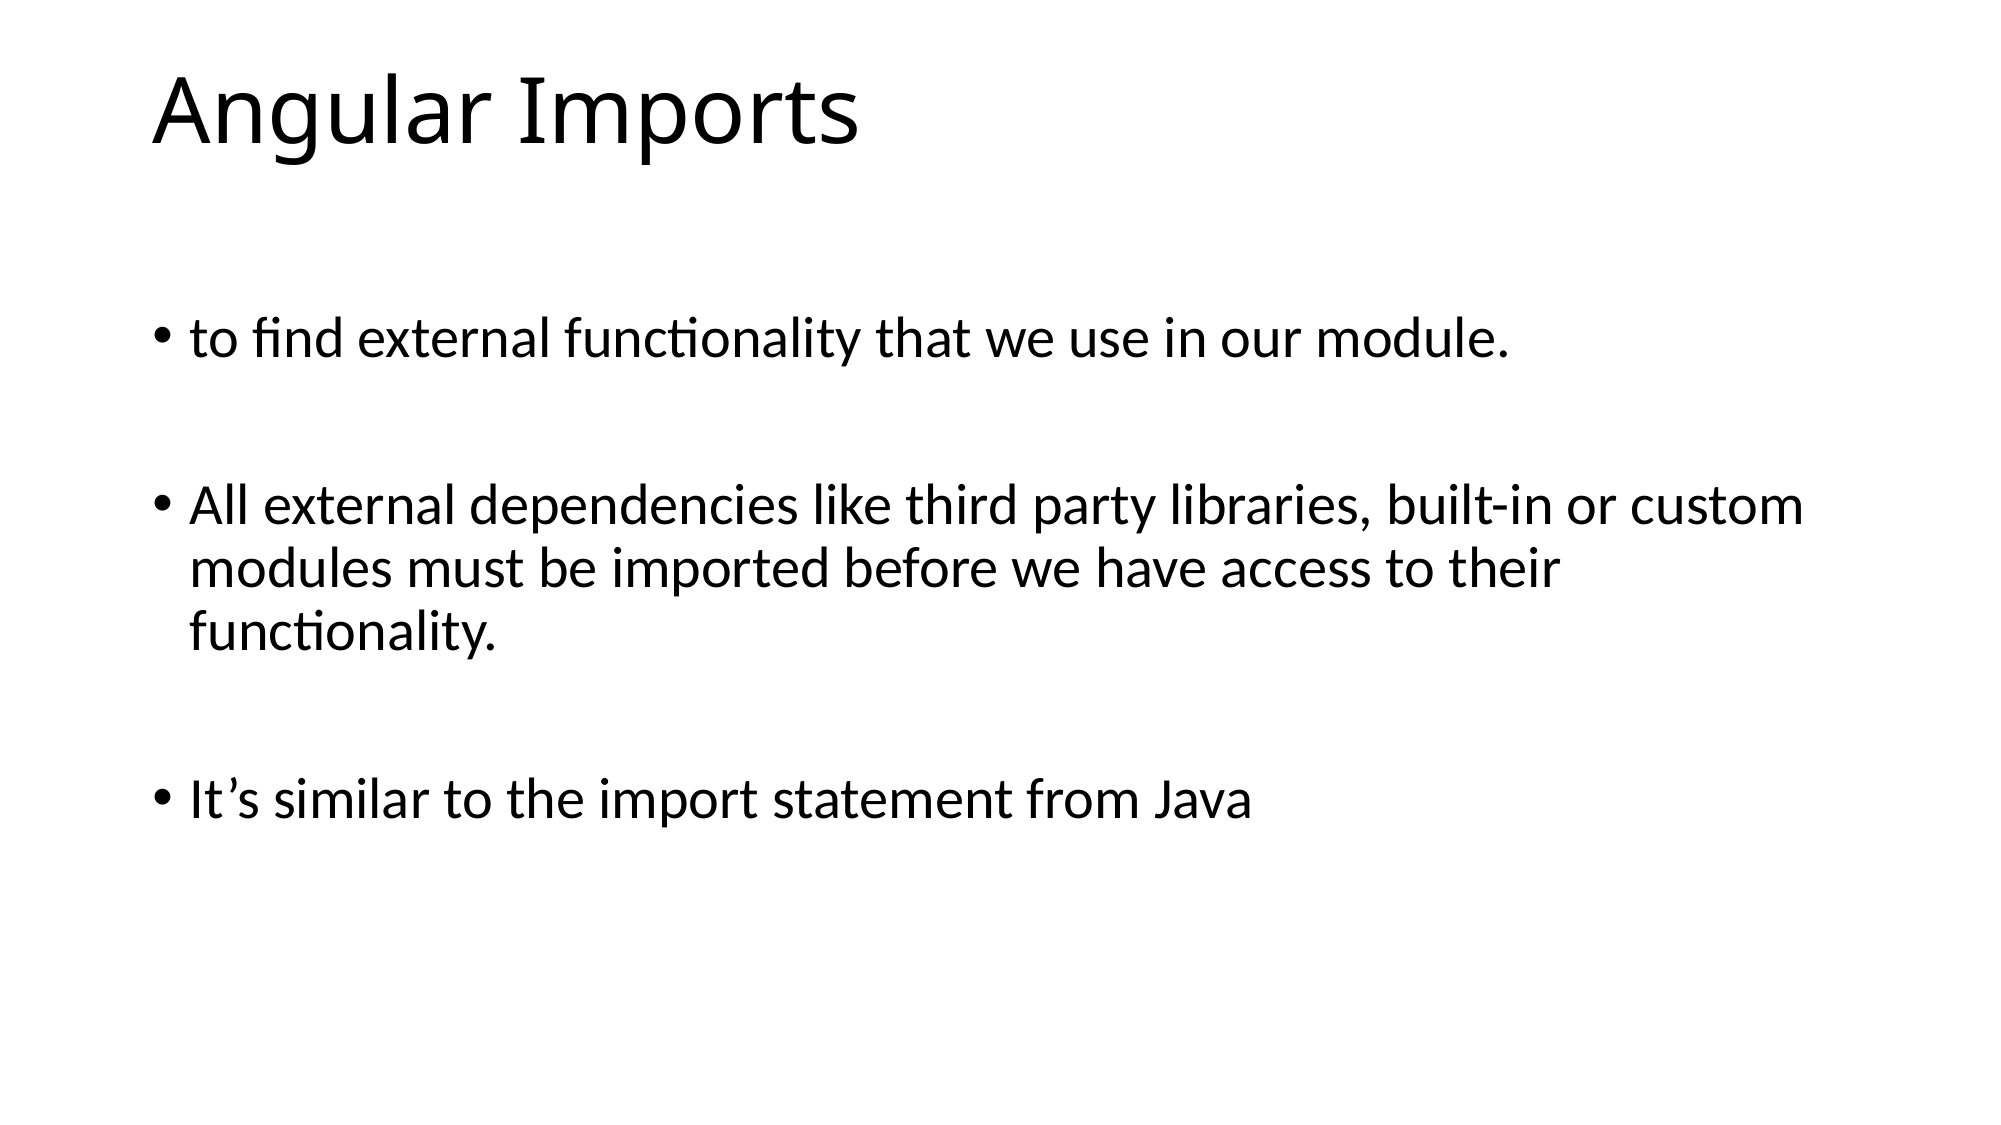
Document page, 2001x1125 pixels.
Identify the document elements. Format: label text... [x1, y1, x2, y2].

list to find external functionality that we use in our module. All external dependencies like third party libraries, built-in or custom modules must be imported before we have access to their functionality. It’s similar to the import statement from Java [137, 299, 1863, 1014]
title Angular Imports [137, 59, 1863, 278]
